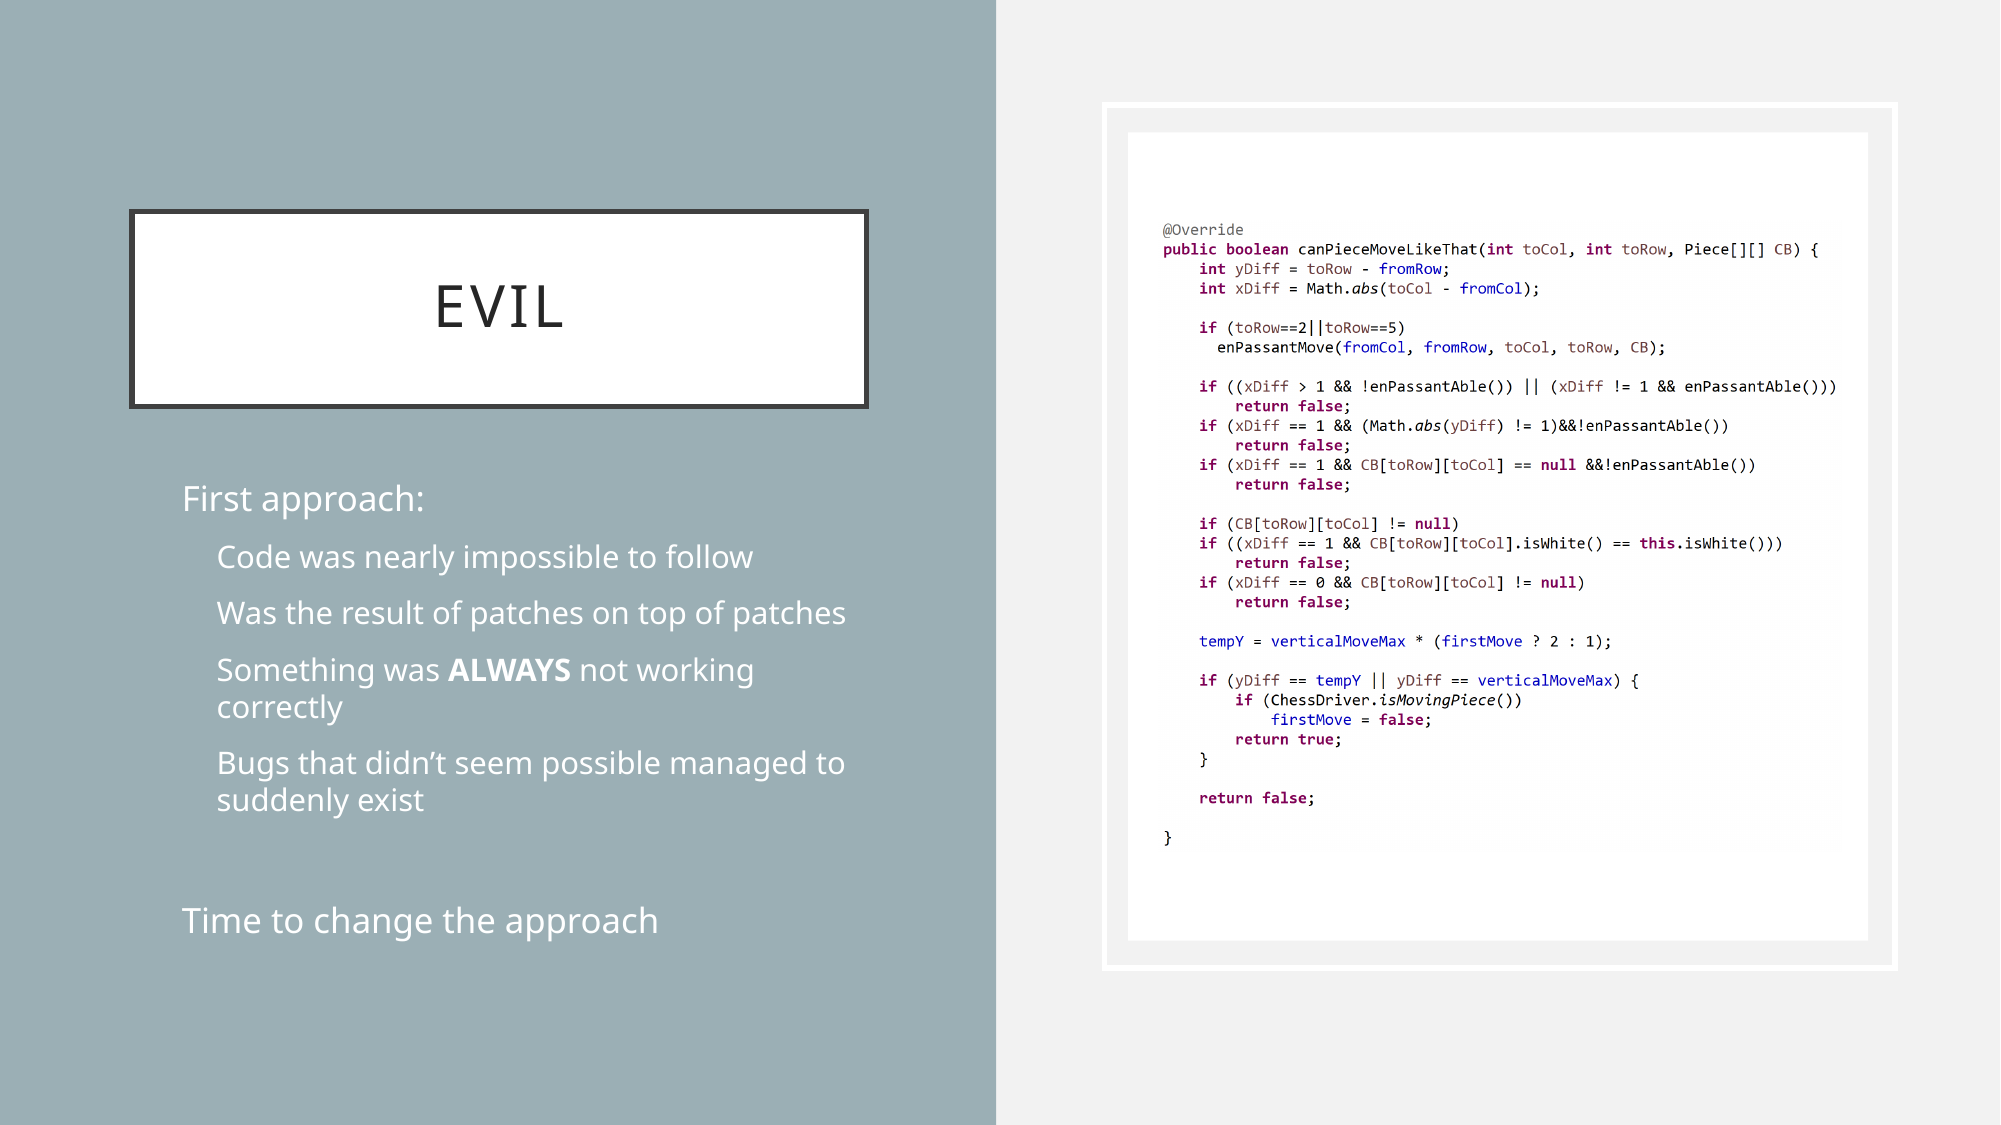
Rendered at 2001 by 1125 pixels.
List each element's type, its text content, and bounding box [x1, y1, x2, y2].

list First approach: Code was nearly impossible to follow Was the result of patches on top of patches Something was ALWAYS not working correctly Bugs that didn’t seem possible managed to suddenly exist Time to change the approach [131, 468, 867, 969]
picture [1158, 220, 1842, 853]
text_box [0, 0, 997, 1125]
text_box [1127, 131, 1869, 942]
title EVIL [129, 209, 869, 409]
text_box [1103, 104, 1896, 969]
